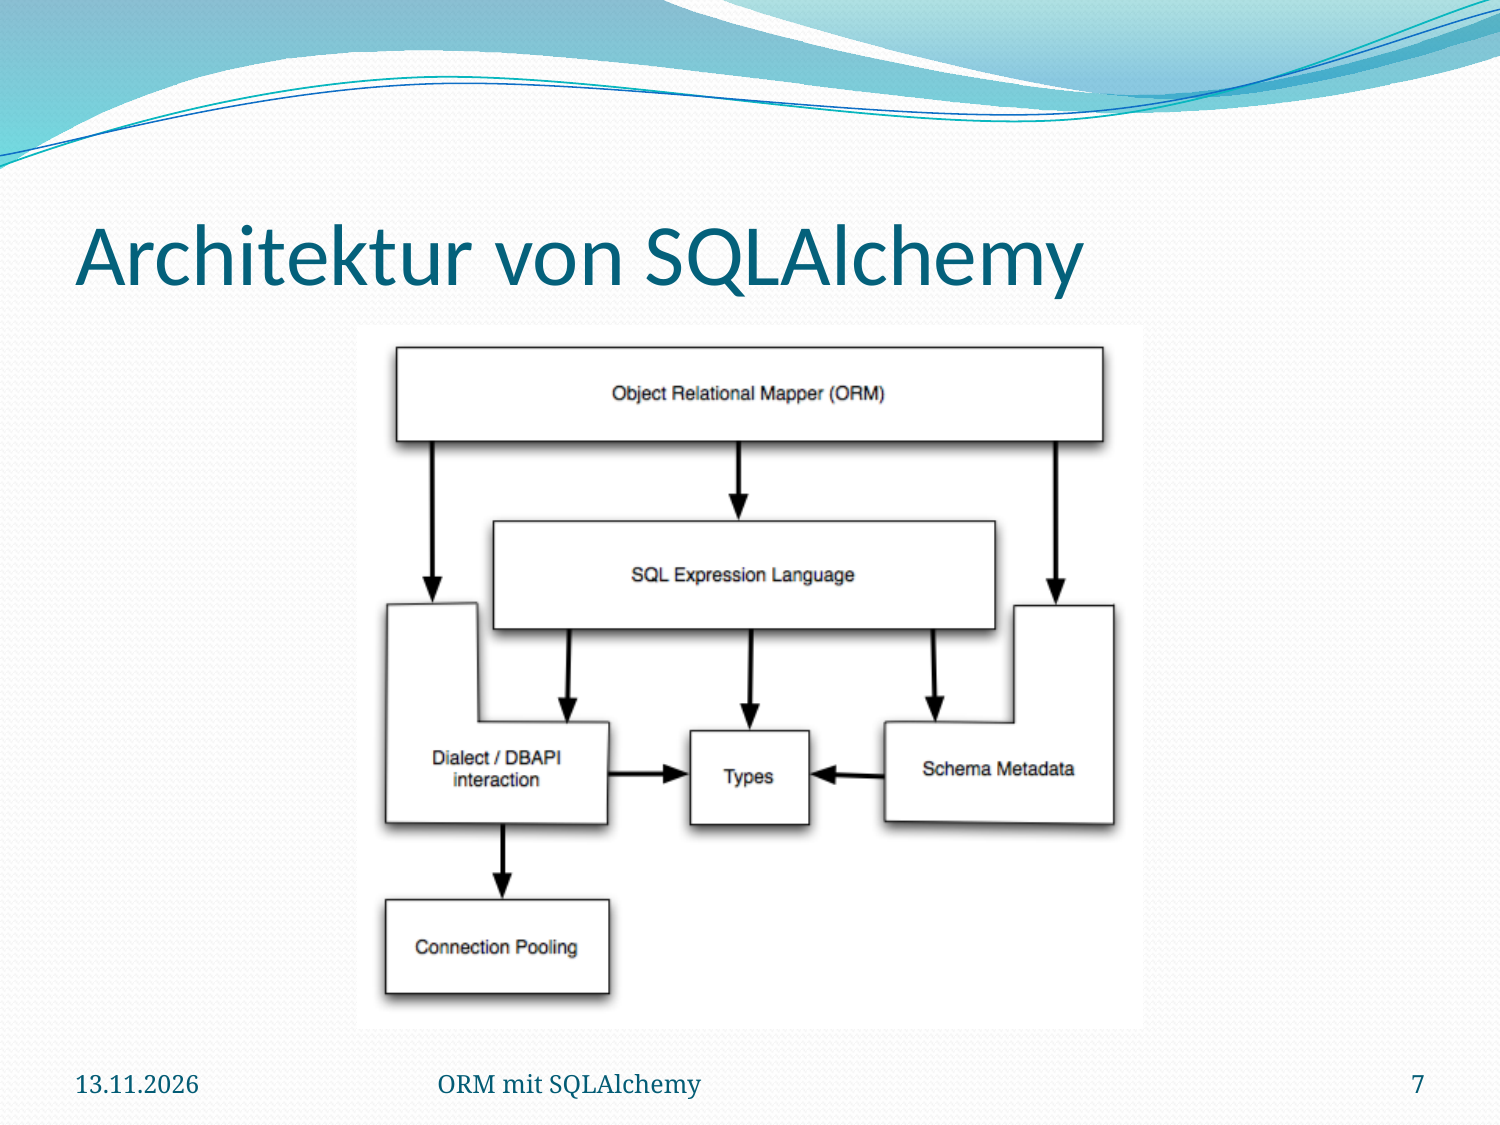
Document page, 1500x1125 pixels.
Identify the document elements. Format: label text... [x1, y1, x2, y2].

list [356, 325, 1144, 1030]
title Architektur von SQLAlchemy [75, 115, 1471, 303]
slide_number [75, 1042, 425, 1103]
footer ORM mit SQLAlchemy [437, 1042, 988, 1103]
slide_number 7 [1299, 1042, 1425, 1103]
